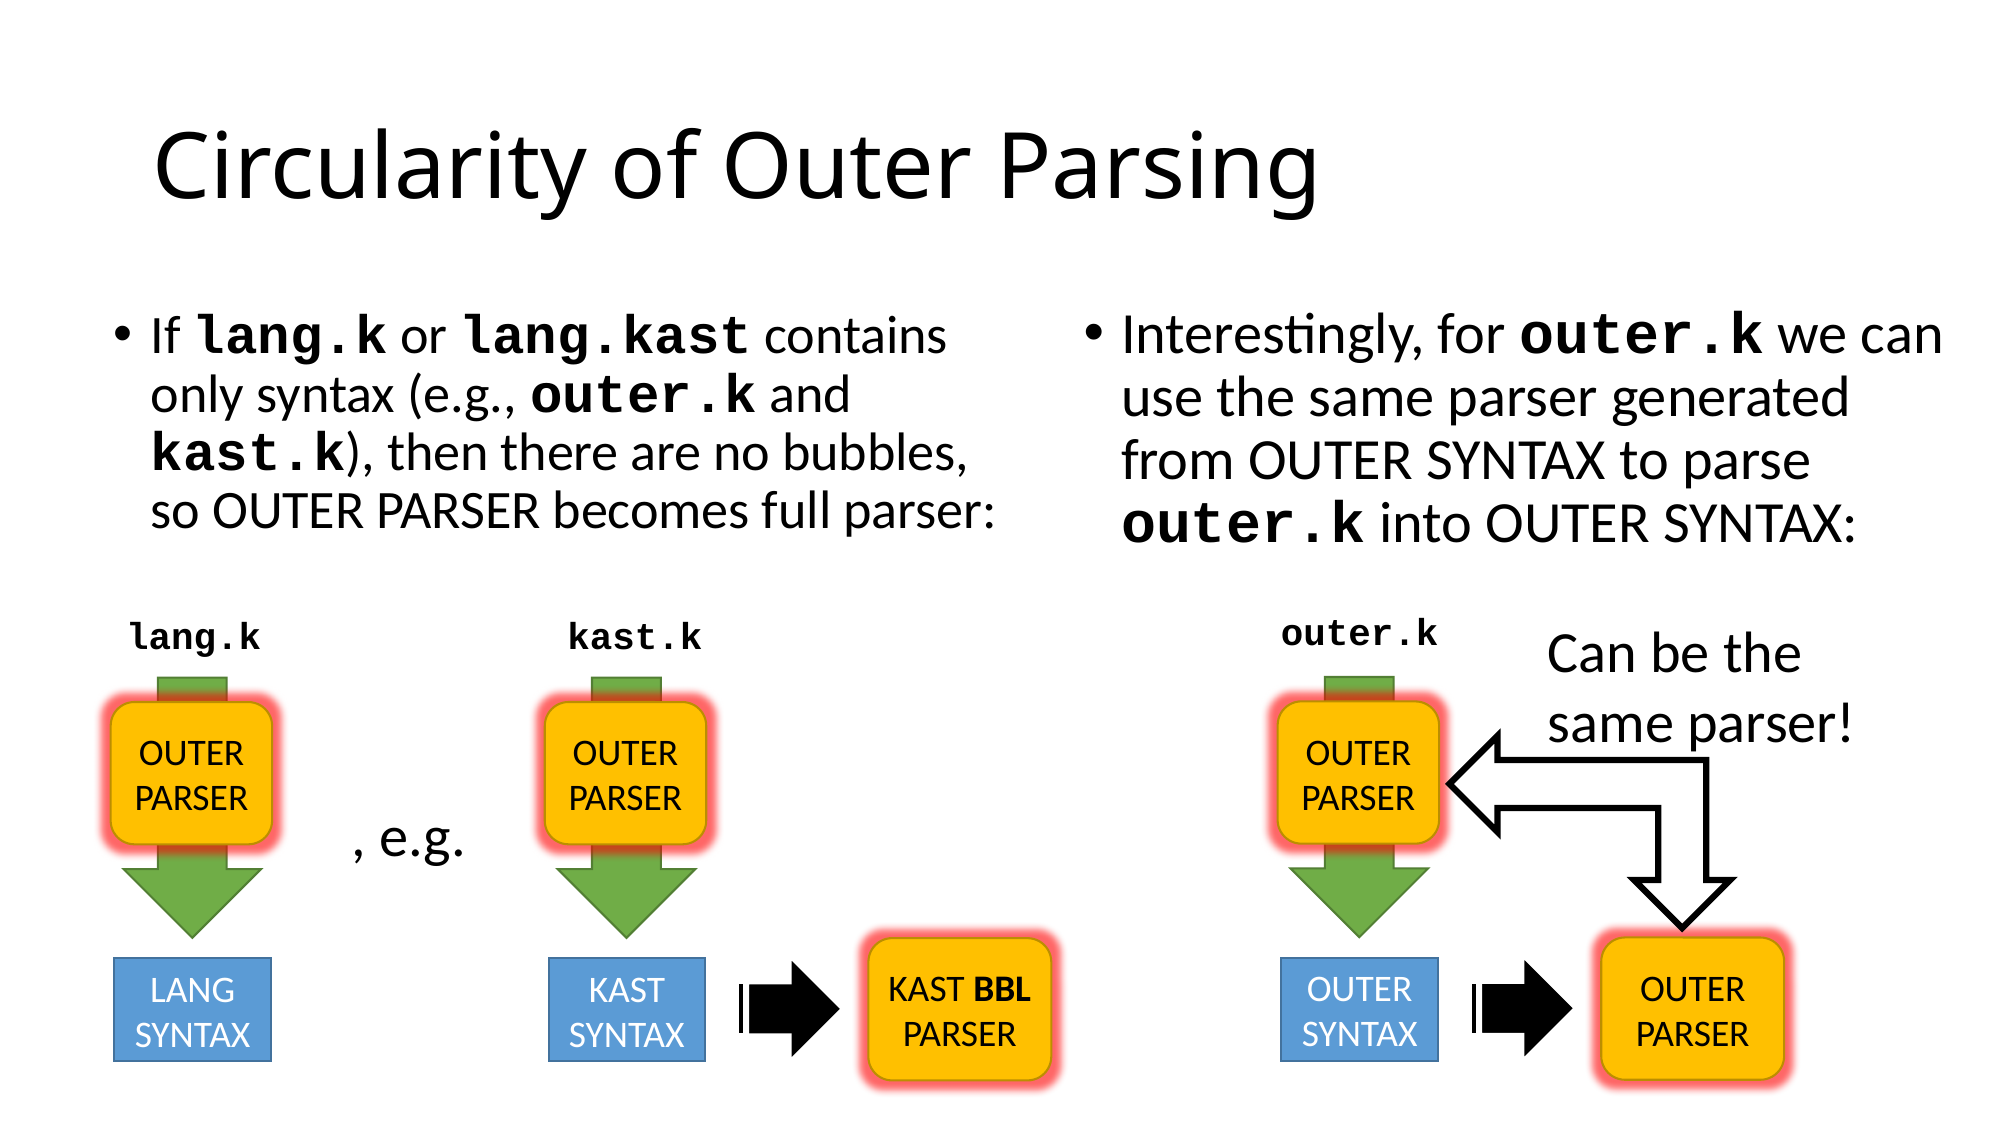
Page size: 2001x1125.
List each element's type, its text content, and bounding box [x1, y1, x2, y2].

text_box [1463, 952, 1578, 1065]
title Circularity of Outer Parsing [137, 59, 1863, 278]
text_box , e.g. [337, 790, 482, 876]
text_box outer.k [1266, 600, 1454, 661]
text_box [1447, 733, 1733, 930]
text_box lang.k [111, 604, 276, 665]
text_box LANG SYNTAX [113, 957, 272, 1062]
text_box [121, 859, 264, 940]
text_box OUTER PARSER [1276, 700, 1441, 845]
text_box [1288, 859, 1431, 939]
text_box [555, 858, 698, 940]
text_box KAST SYNTAX [548, 957, 706, 1062]
text_box OUTER PARSER [543, 700, 708, 846]
text_box OUTER SYNTAX [1280, 957, 1439, 1062]
text_box Can be the same parser! [1533, 606, 1872, 762]
list If lang.k or lang.kast contains only syntax (e.g., outer.k and kast.k), then there are no bubbles, so OUTER PARSER becomes full parser: [98, 299, 1030, 592]
text_box OUTER PARSER [1600, 936, 1786, 1081]
text_box Interestingly, for outer.k we can use the same parser generated from OUTER SYNTAX to parse outer.k into OUTER SYNTAX: [1068, 295, 1969, 589]
text_box [730, 953, 845, 1065]
text_box [1323, 675, 1395, 686]
text_box [590, 676, 662, 689]
text_box OUTER PARSER [109, 700, 274, 846]
text_box kast.k [552, 604, 718, 665]
text_box KAST BBL PARSER [867, 937, 1053, 1082]
text_box [156, 676, 228, 688]
